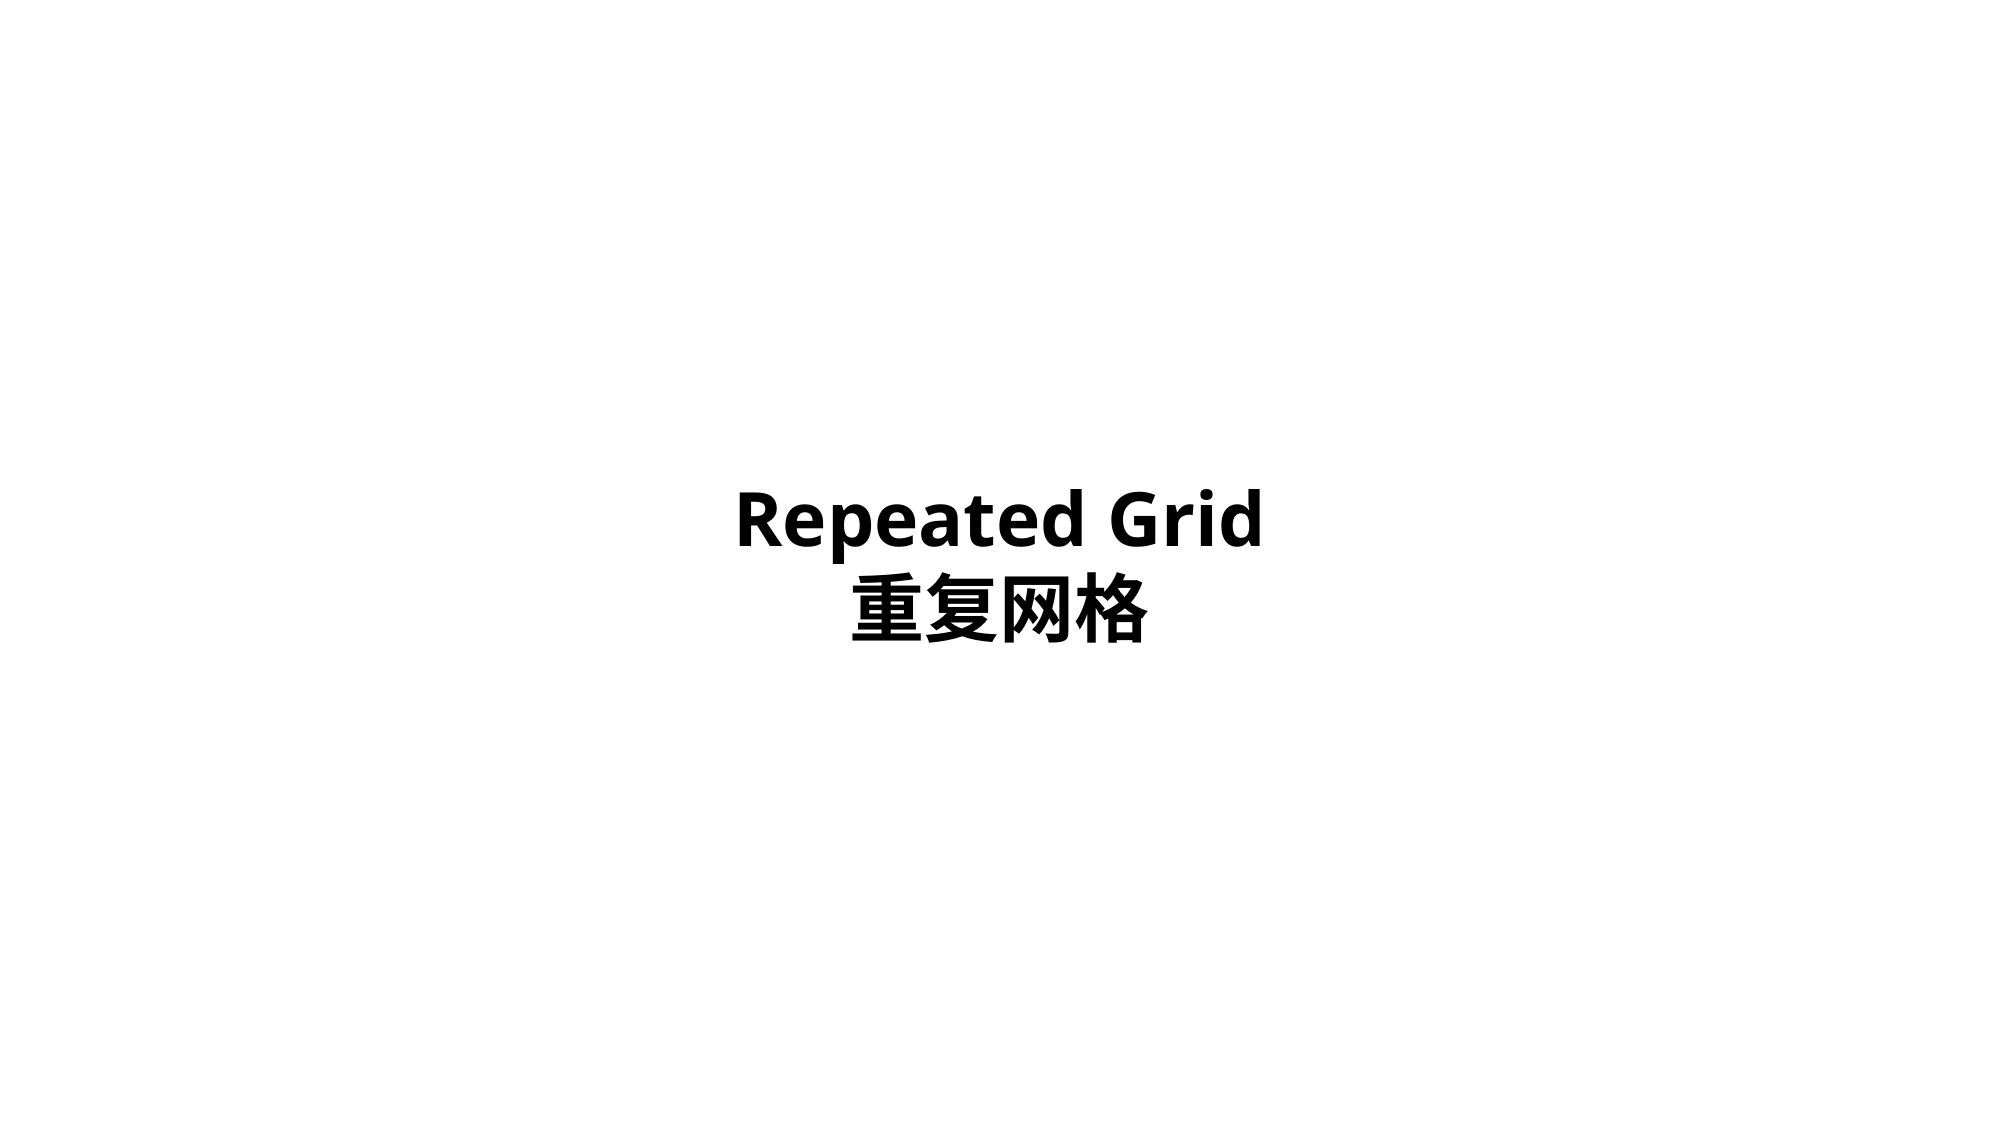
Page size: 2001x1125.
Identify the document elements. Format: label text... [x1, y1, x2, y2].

text_box Repeated Grid 重复网格 [718, 463, 1282, 659]
